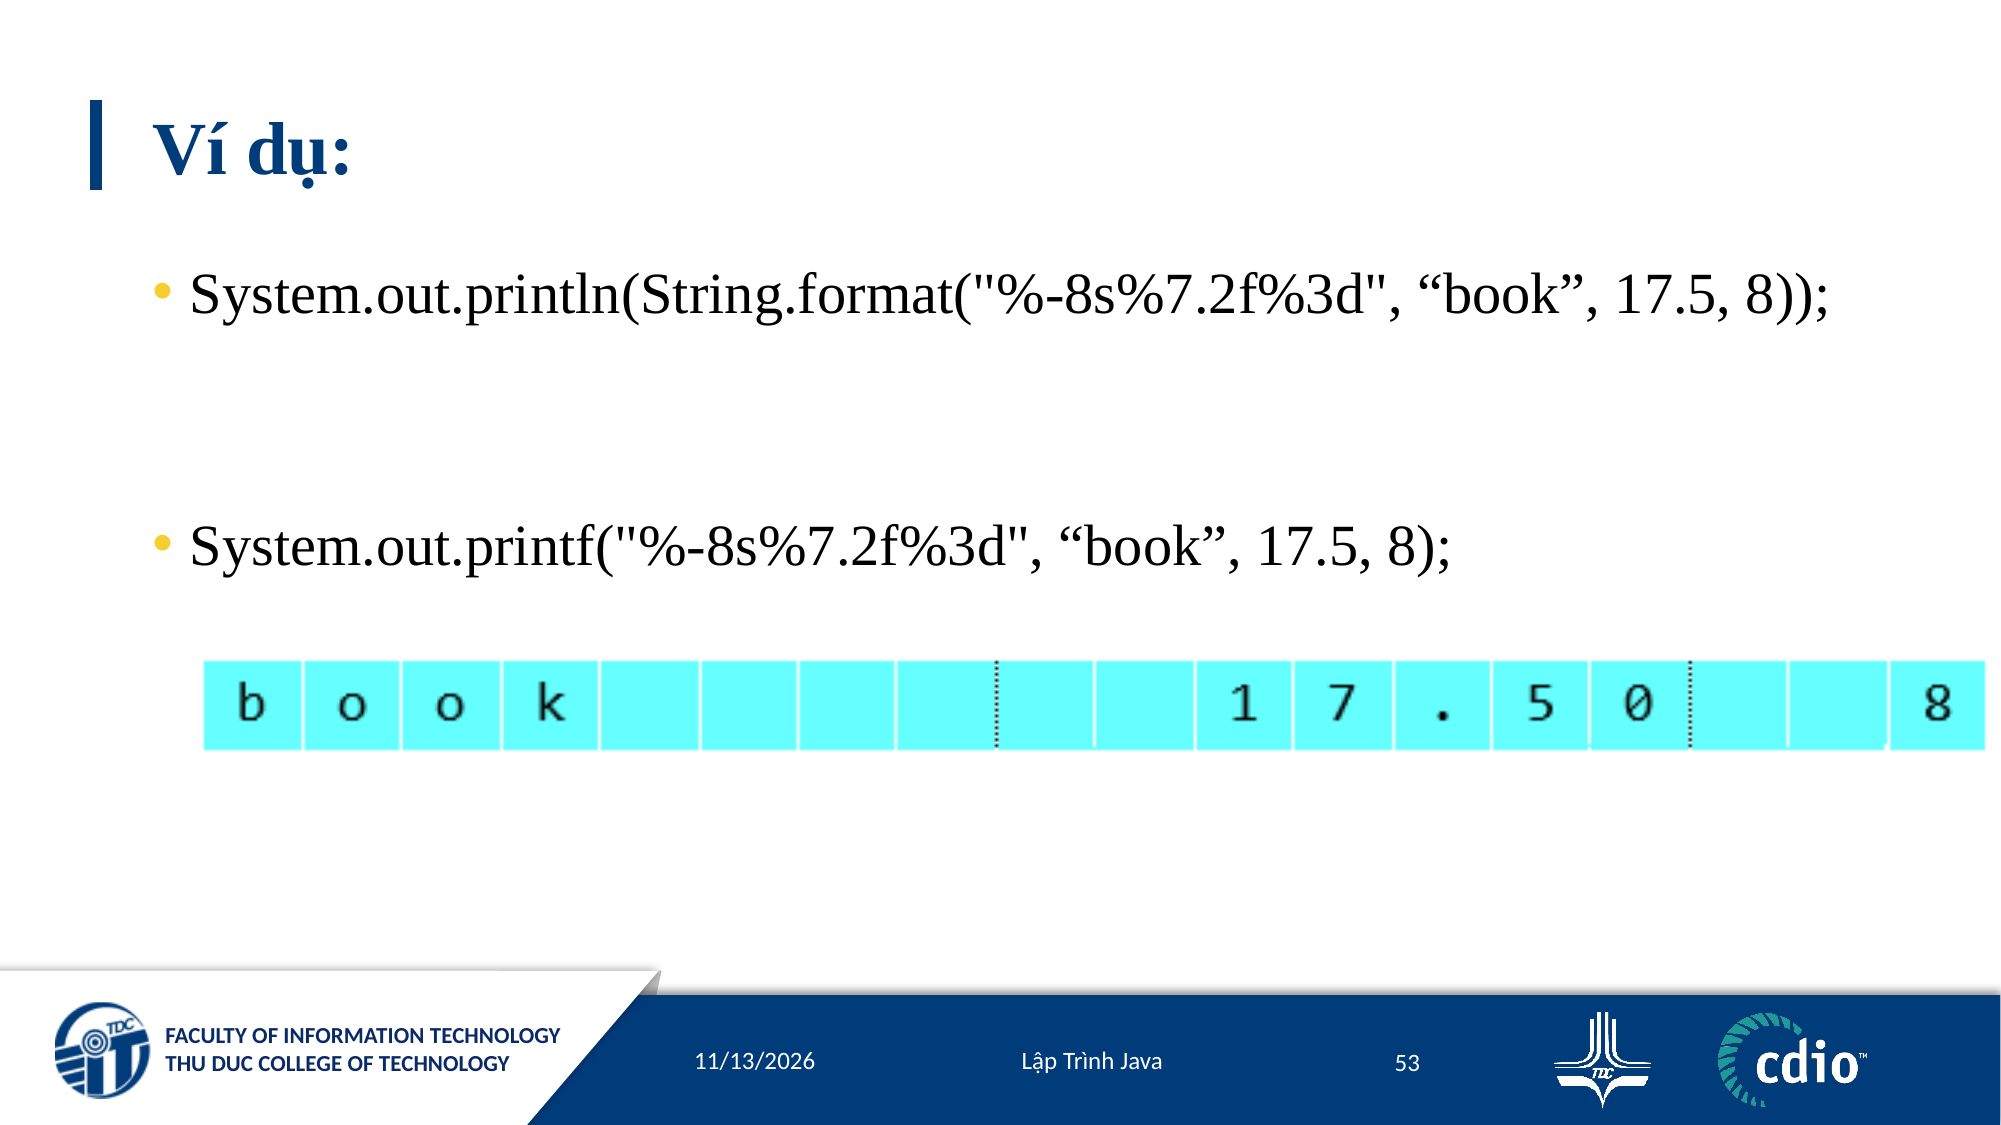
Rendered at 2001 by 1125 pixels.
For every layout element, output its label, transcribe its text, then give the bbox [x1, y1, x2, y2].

picture [1718, 1013, 1867, 1107]
list System.out.println(String.format("%-8s%7.2f%3d", “book”, 17.5, 8)); System.out.printf("%-8s%7.2f%3d", “book”, 17.5, 8); [137, 237, 1863, 977]
picture [55, 1001, 453, 1099]
title Ví dụ: [137, 63, 1863, 237]
picture [190, 656, 1992, 766]
picture [1554, 1012, 1651, 1109]
